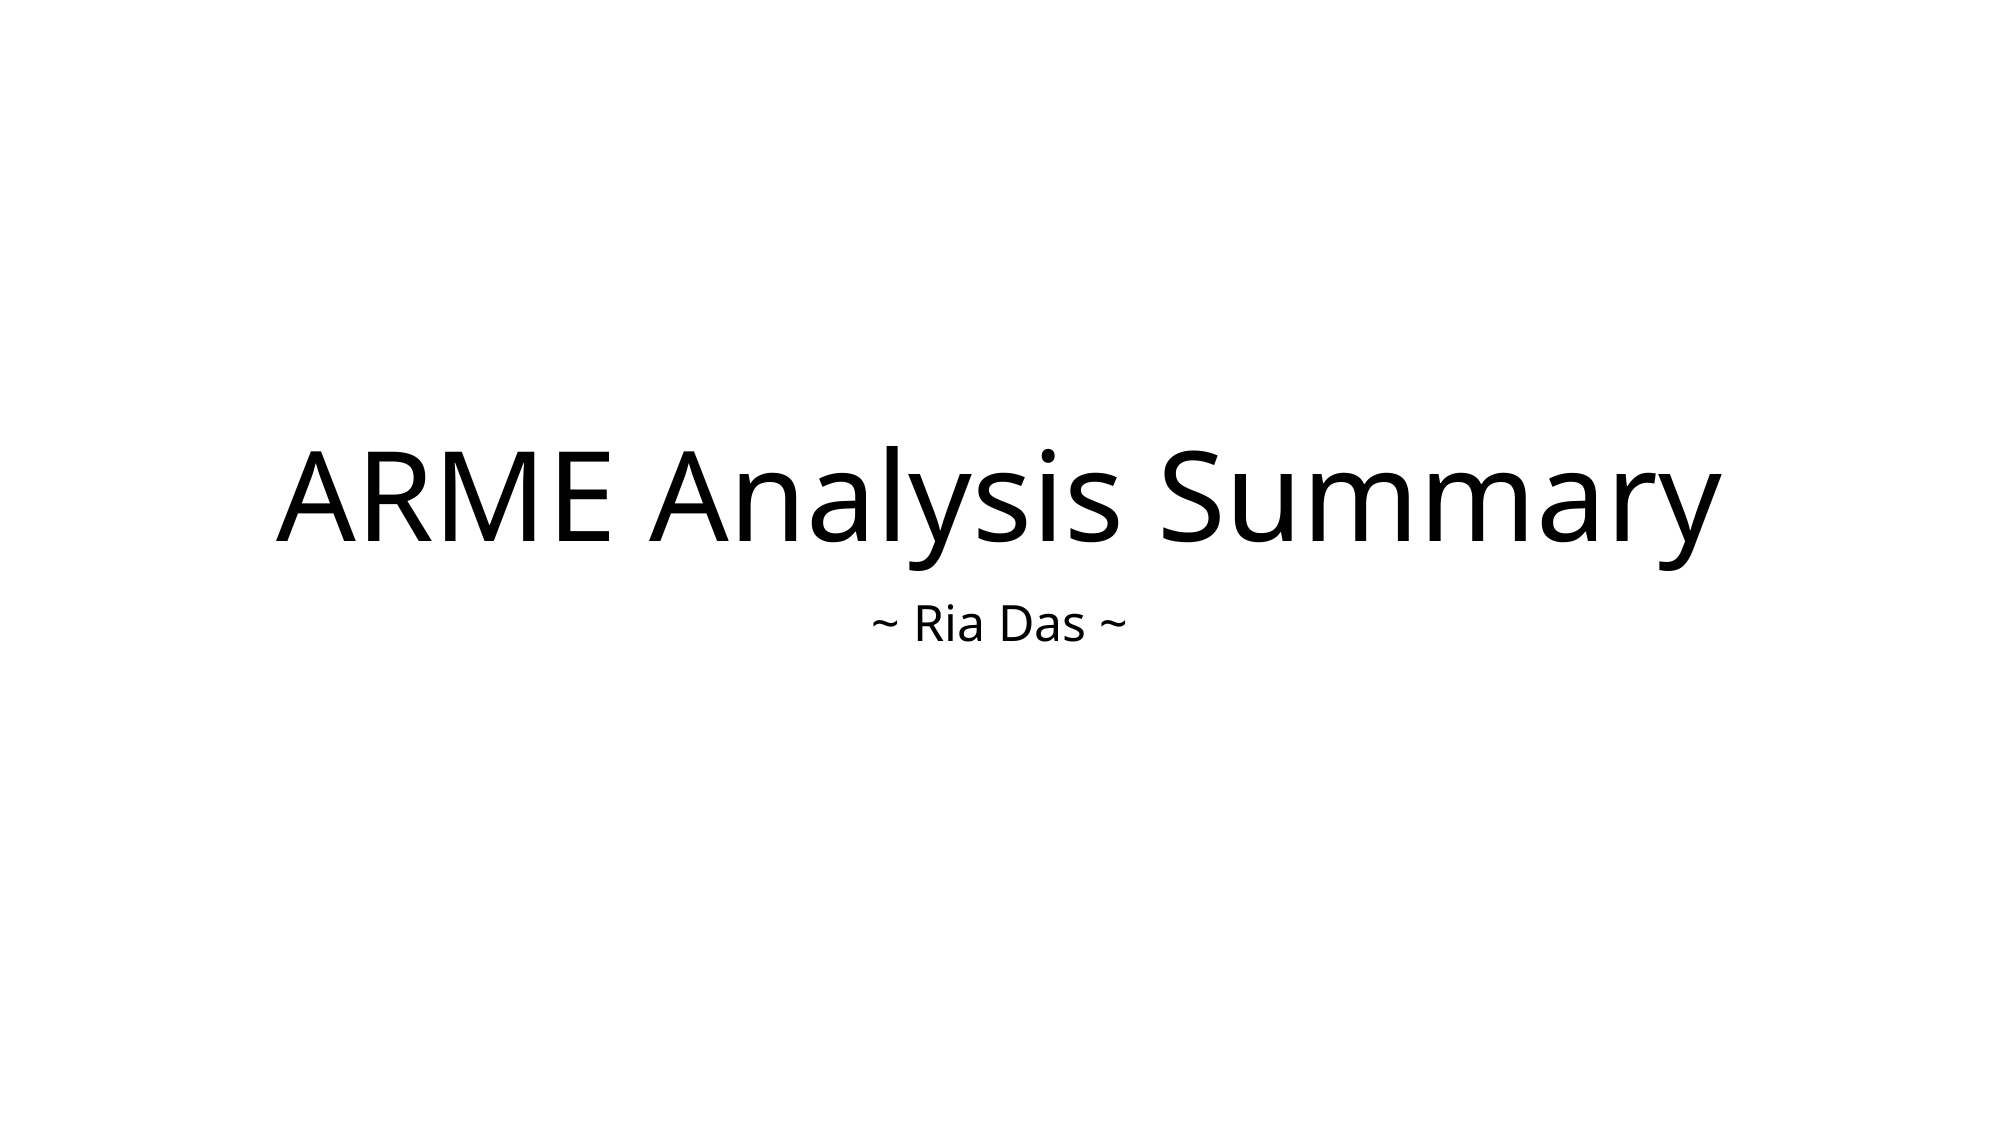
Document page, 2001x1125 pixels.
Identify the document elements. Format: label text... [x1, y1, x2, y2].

title ARME Analysis Summary [249, 184, 1750, 576]
subtitle ~ Ria Das ~ [249, 590, 1750, 863]
